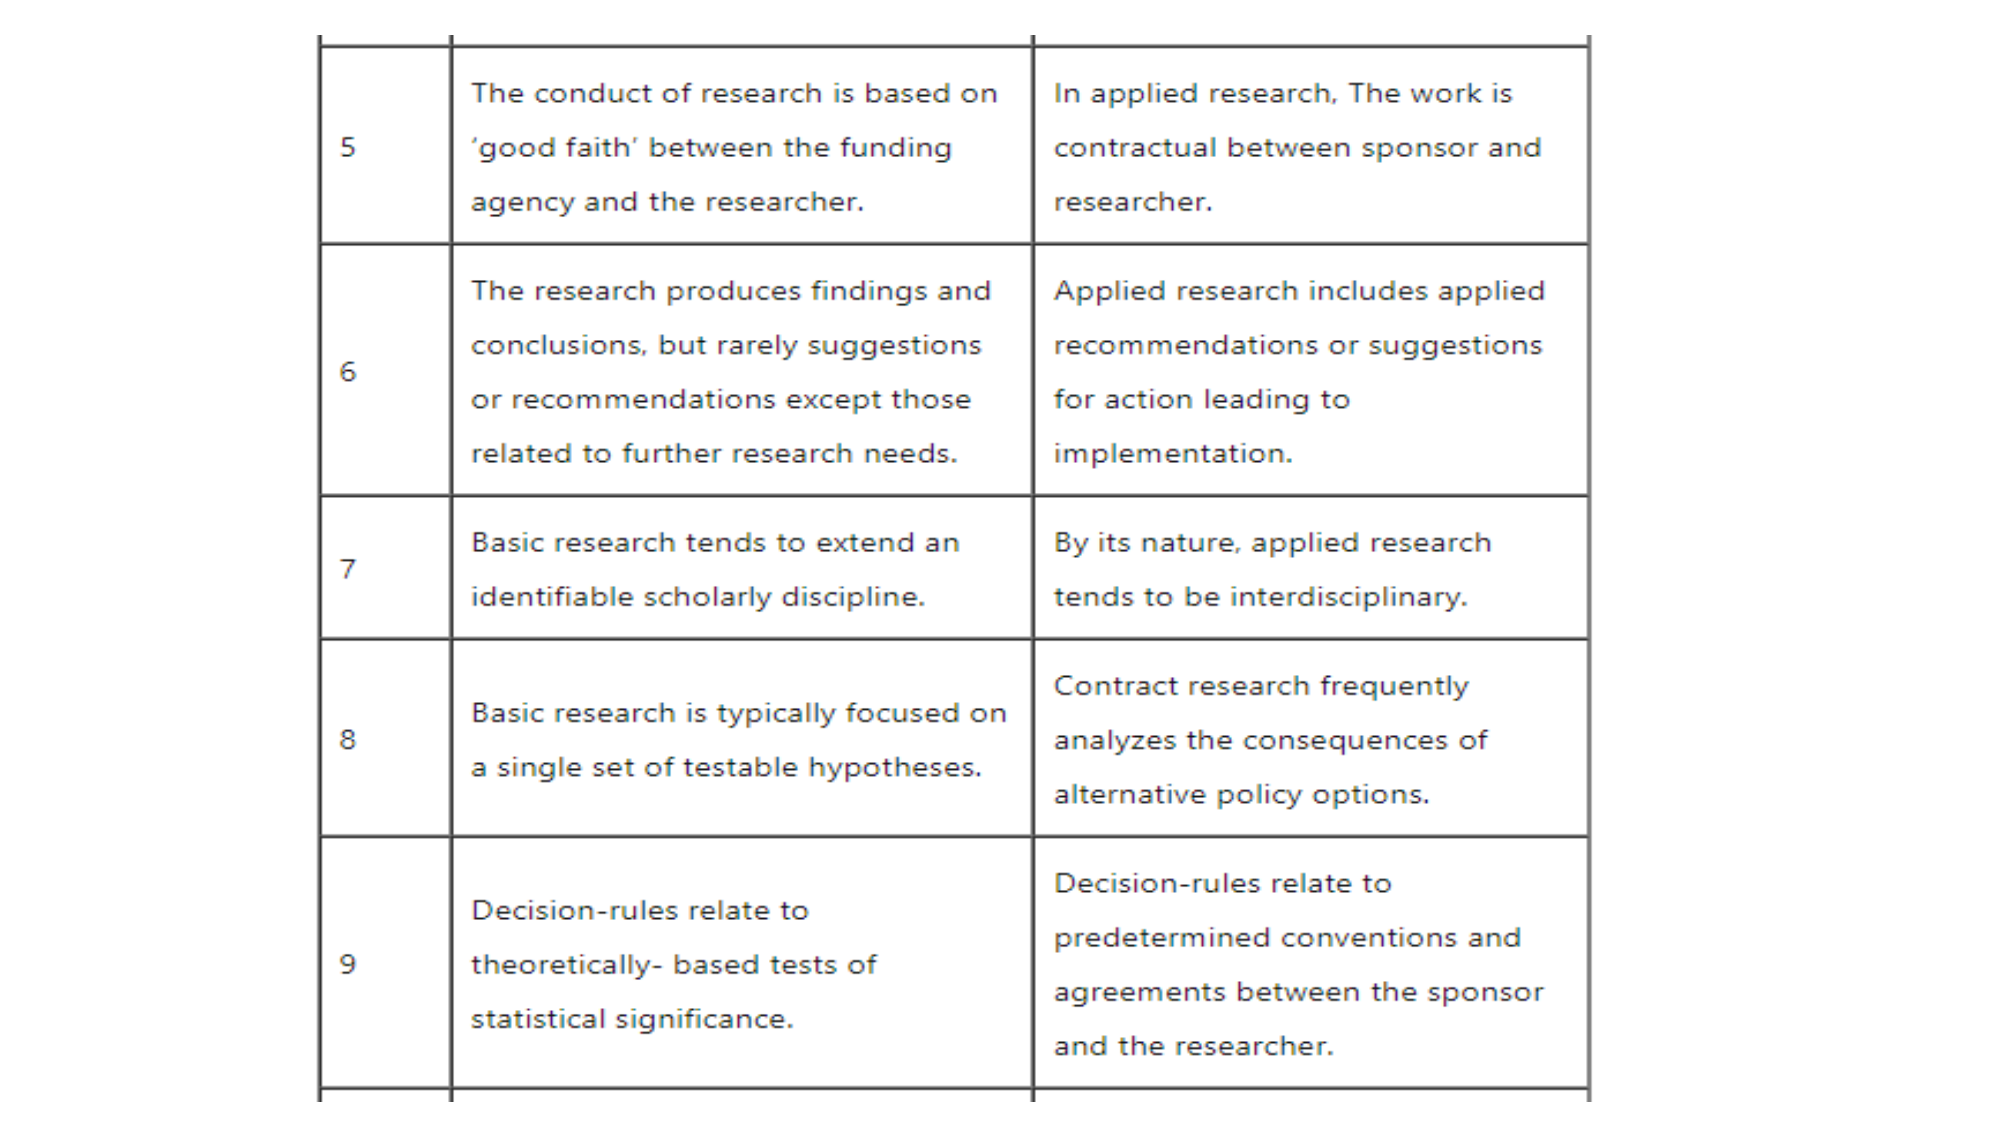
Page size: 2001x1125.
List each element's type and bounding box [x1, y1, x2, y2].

picture [304, 35, 1606, 1102]
